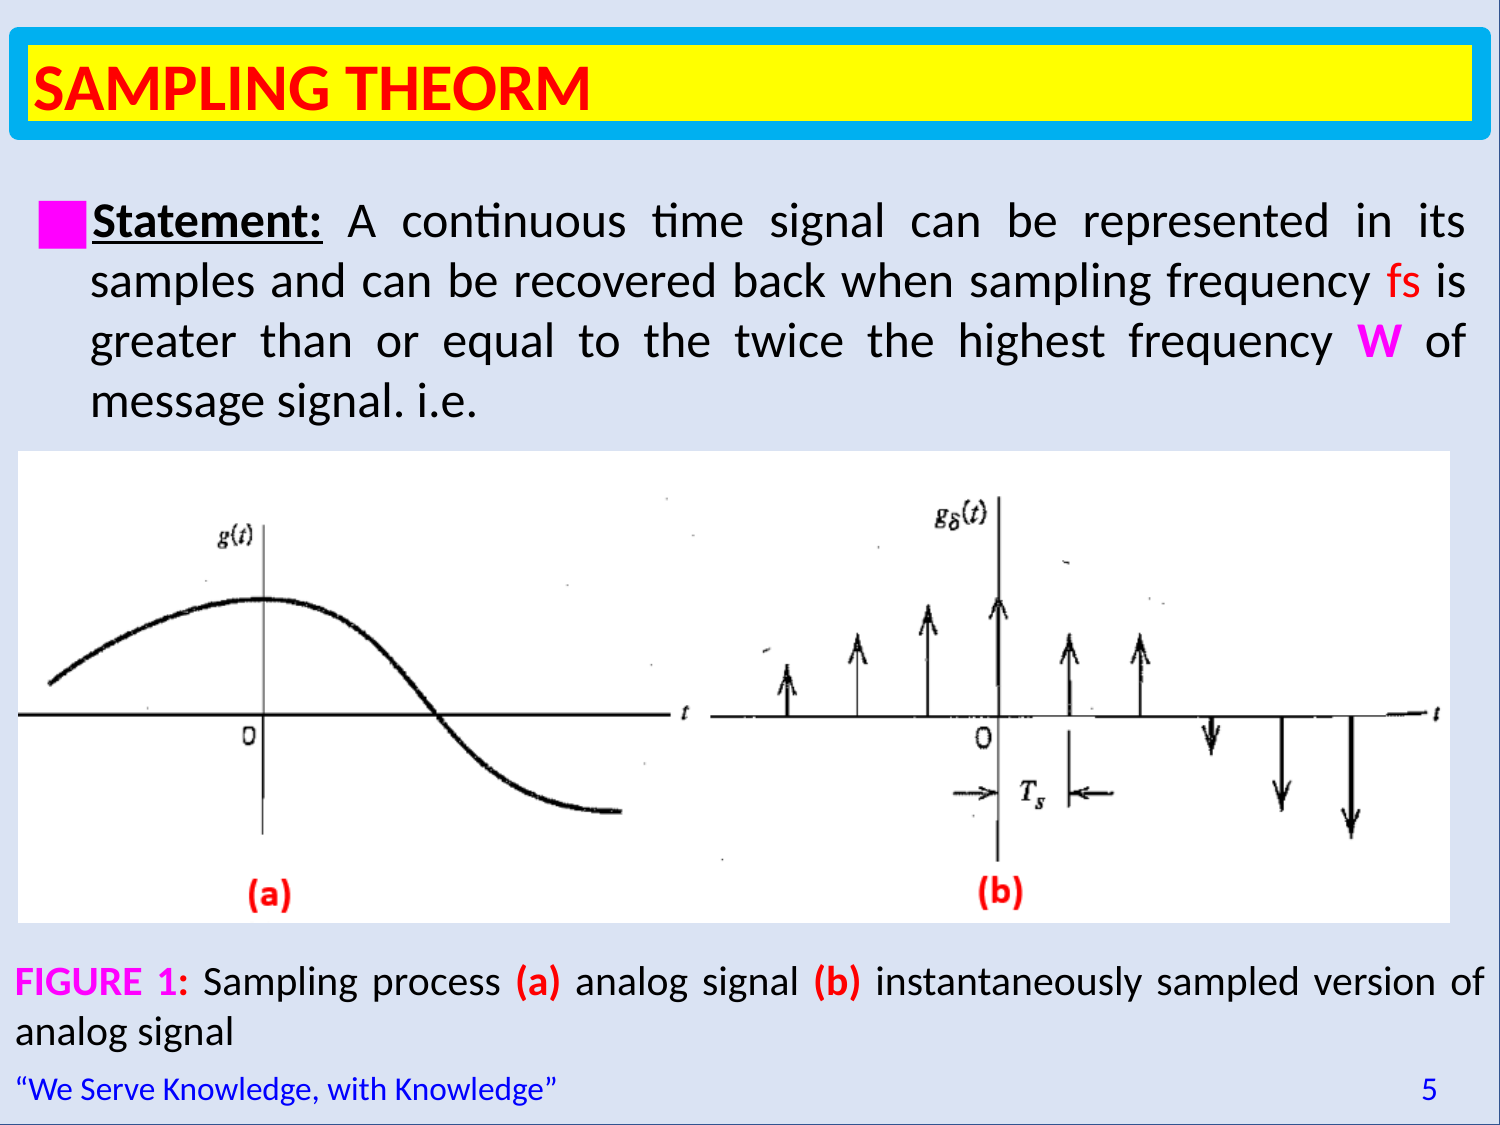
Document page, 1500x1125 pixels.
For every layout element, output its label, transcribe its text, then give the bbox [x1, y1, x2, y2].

picture [18, 451, 1450, 923]
text_box FIGURE 1: Sampling process (a) analog signal (b) instantaneously sampled version of analog signal [0, 946, 1500, 1061]
text_box SAMPLING THEORM [18, 36, 1482, 131]
